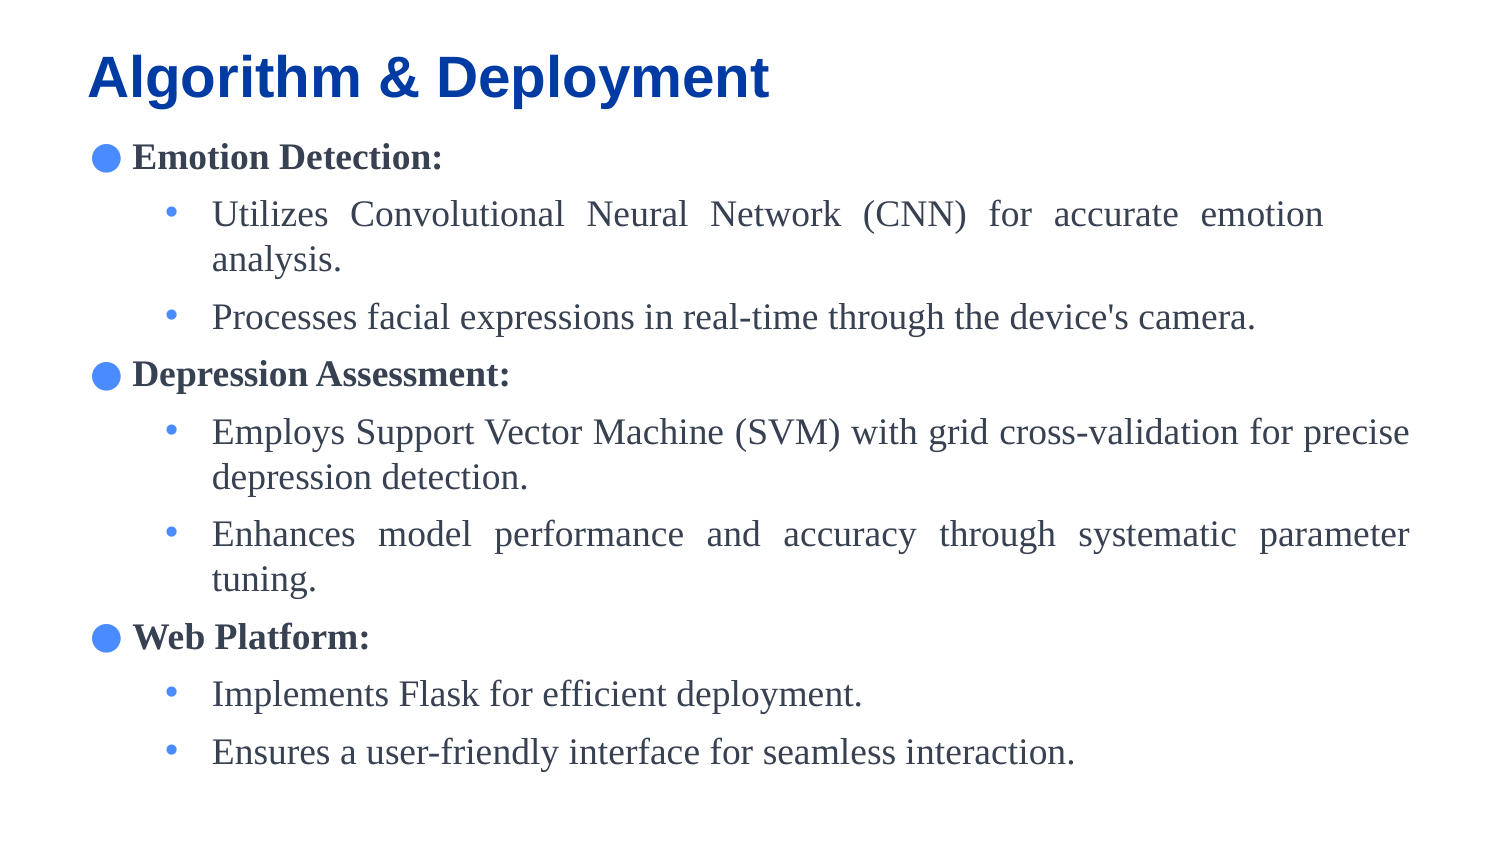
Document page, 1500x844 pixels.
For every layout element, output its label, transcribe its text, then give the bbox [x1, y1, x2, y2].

title Algorithm & Deployment [72, 23, 1369, 100]
subtitle Emotion Detection: Utilizes Convolutional Neural Network (CNN) for accurate emotion analysis. Processes facial expressions in real-time through the device's camera. Depression Assessment: Employs Support Vector Machine (SVM) with grid cross-validation for precise depression detection. Enhances model performance and accuracy through systematic parameter tuning. Web Platform: Implements Flask for efficient deployment. Ensures a user-friendly interface for seamless interaction. [75, 116, 1427, 829]
